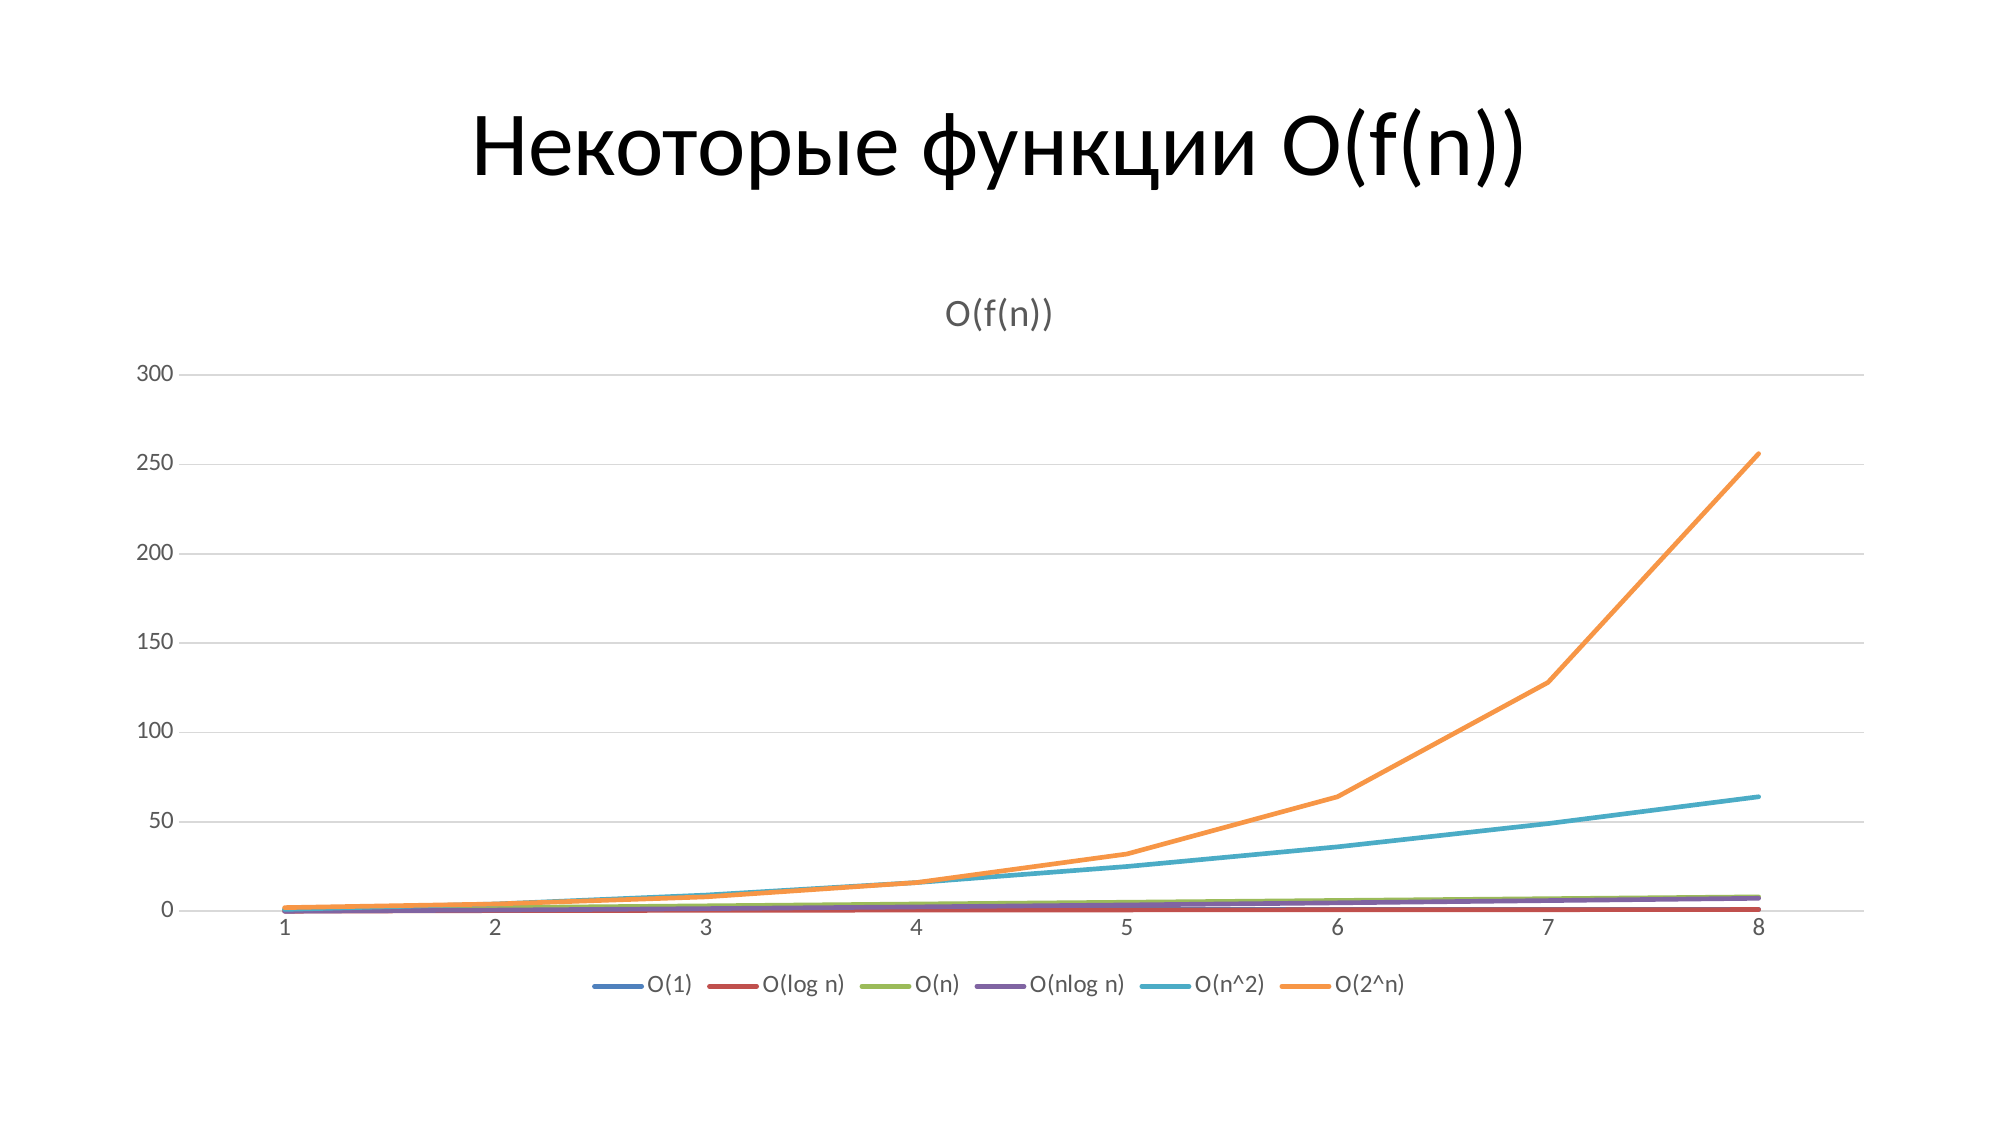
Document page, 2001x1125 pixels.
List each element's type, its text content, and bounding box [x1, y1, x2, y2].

title Некоторые функции O(f(n)) [99, 45, 1900, 233]
chart [99, 262, 1901, 1006]
